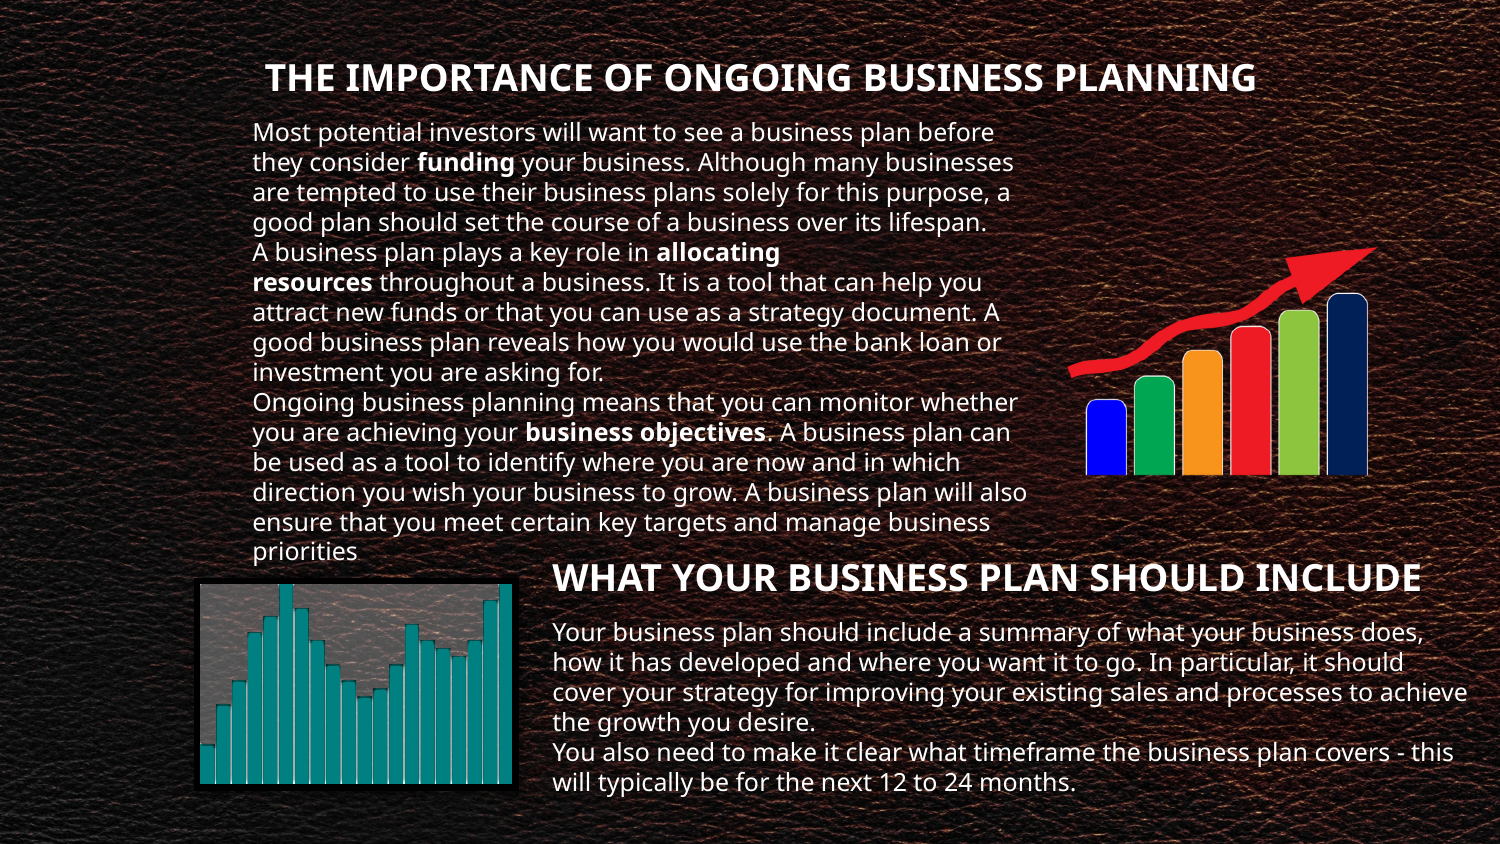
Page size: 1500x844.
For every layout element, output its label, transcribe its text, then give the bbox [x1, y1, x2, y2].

picture [0, 0, 1500, 844]
text_box Your business plan should include a summary of what your business does, how it has developed and where you want it to go. In particular, it should cover your strategy for improving your existing sales and processes to achieve the growth you desire. You also need to make it clear what timeframe the business plan covers - this will typically be for the next 12 to 24 months. [537, 609, 1488, 804]
text_box WHAT YOUR BUSINESS PLAN SHOULD INCLUDE [537, 546, 1500, 697]
text_box Most potential investors will want to see a business plan before they consider funding your business. Although many businesses are tempted to use their business plans solely for this purpose, a good plan should set the course of a business over its lifespan. A business plan plays a key role in allocating resources throughout a business. It is a tool that can help you attract new funds or that you can use as a strategy document. A good business plan reveals how you would use the bank loan or investment you are asking for. Ongoing business planning means that you can monitor whether you are achieving your business objectives. A business plan can be used as a tool to identify where you are now and in which direction you wish your business to grow. A business plan will also ensure that you meet certain key targets and manage business priorities [237, 109, 1050, 574]
text_box THE IMPORTANCE OF ONGOING BUSINESS PLANNING [249, 46, 1313, 197]
